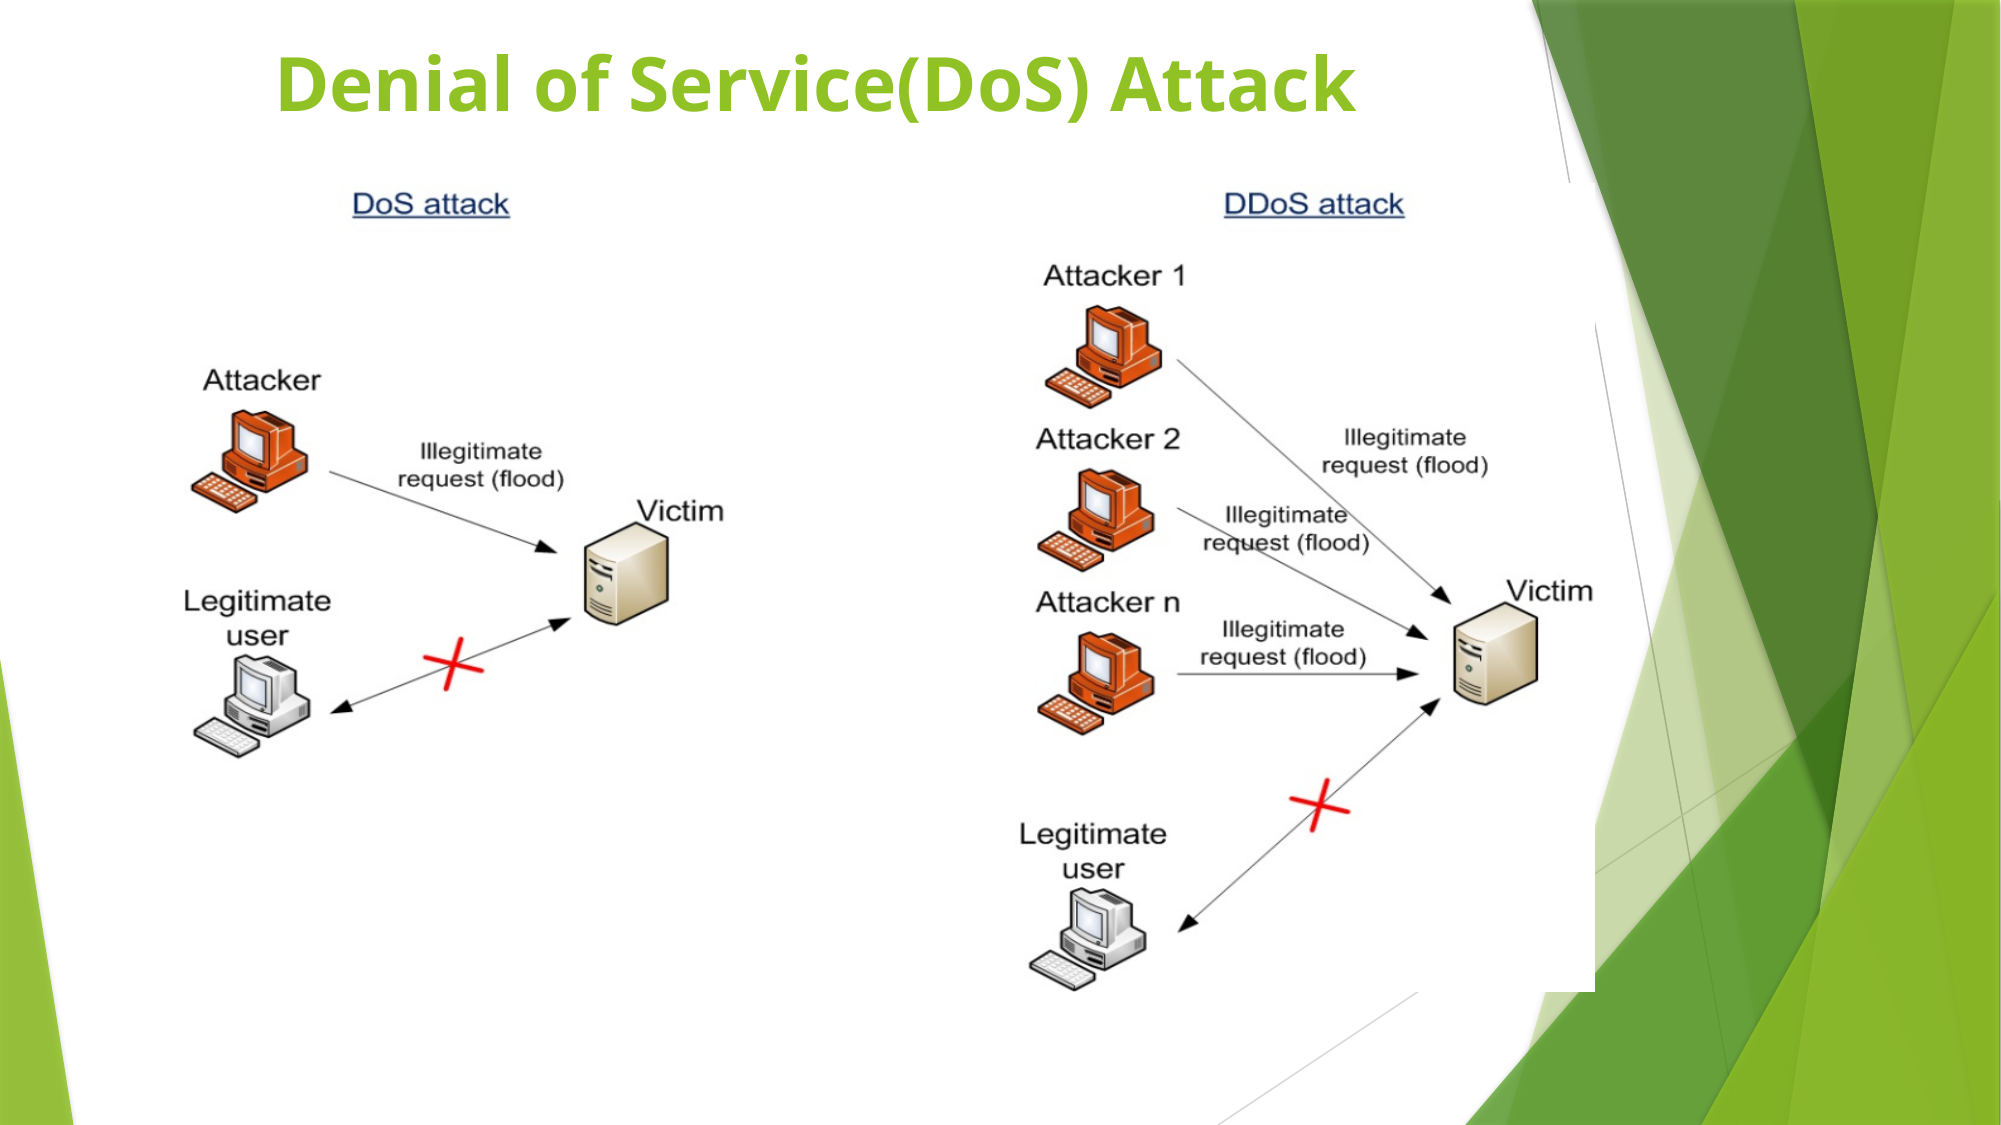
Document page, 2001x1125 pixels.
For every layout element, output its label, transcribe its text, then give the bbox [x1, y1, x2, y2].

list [183, 183, 1595, 992]
title Denial of Service(DoS) Attack [111, 29, 1522, 184]
